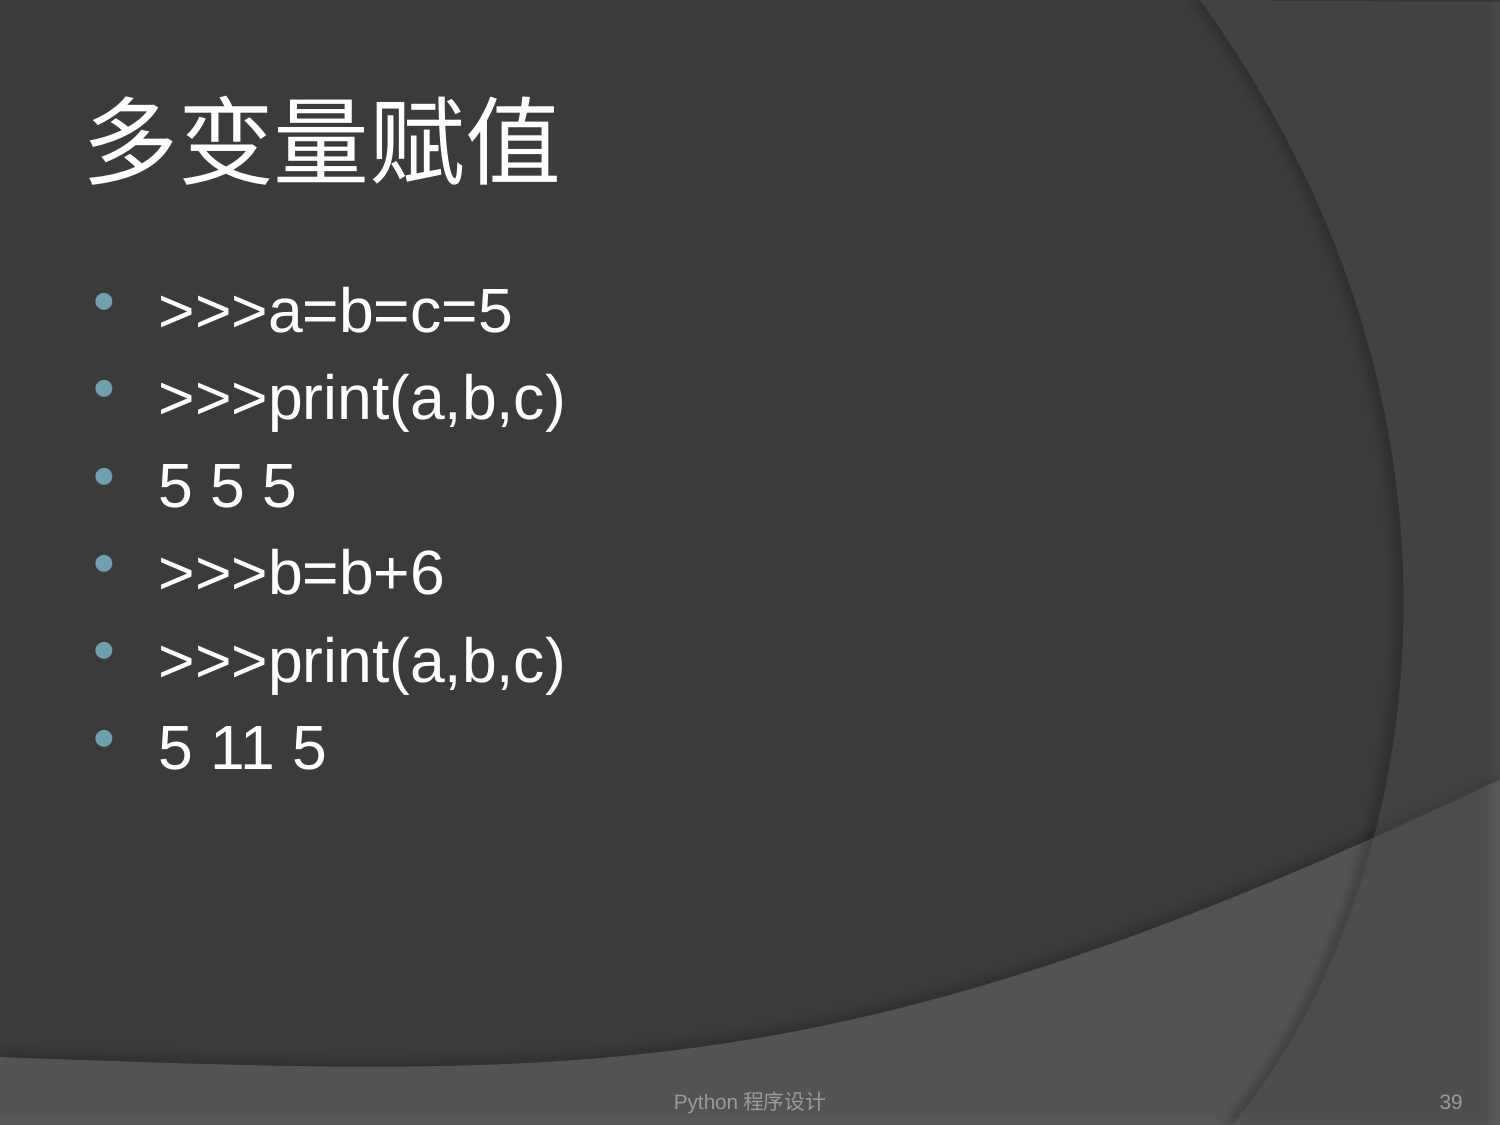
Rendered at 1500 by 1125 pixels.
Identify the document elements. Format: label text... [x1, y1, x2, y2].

slide_number 39 [1337, 1053, 1463, 1114]
footer Python程序设计 [512, 1053, 988, 1114]
title 多变量赋值 [75, 45, 1300, 233]
list >>>a=b=c=5 >>>print(a,b,c) 5 5 5 >>>b=b+6 >>>print(a,b,c) 5 11 5 [75, 262, 1300, 1005]
